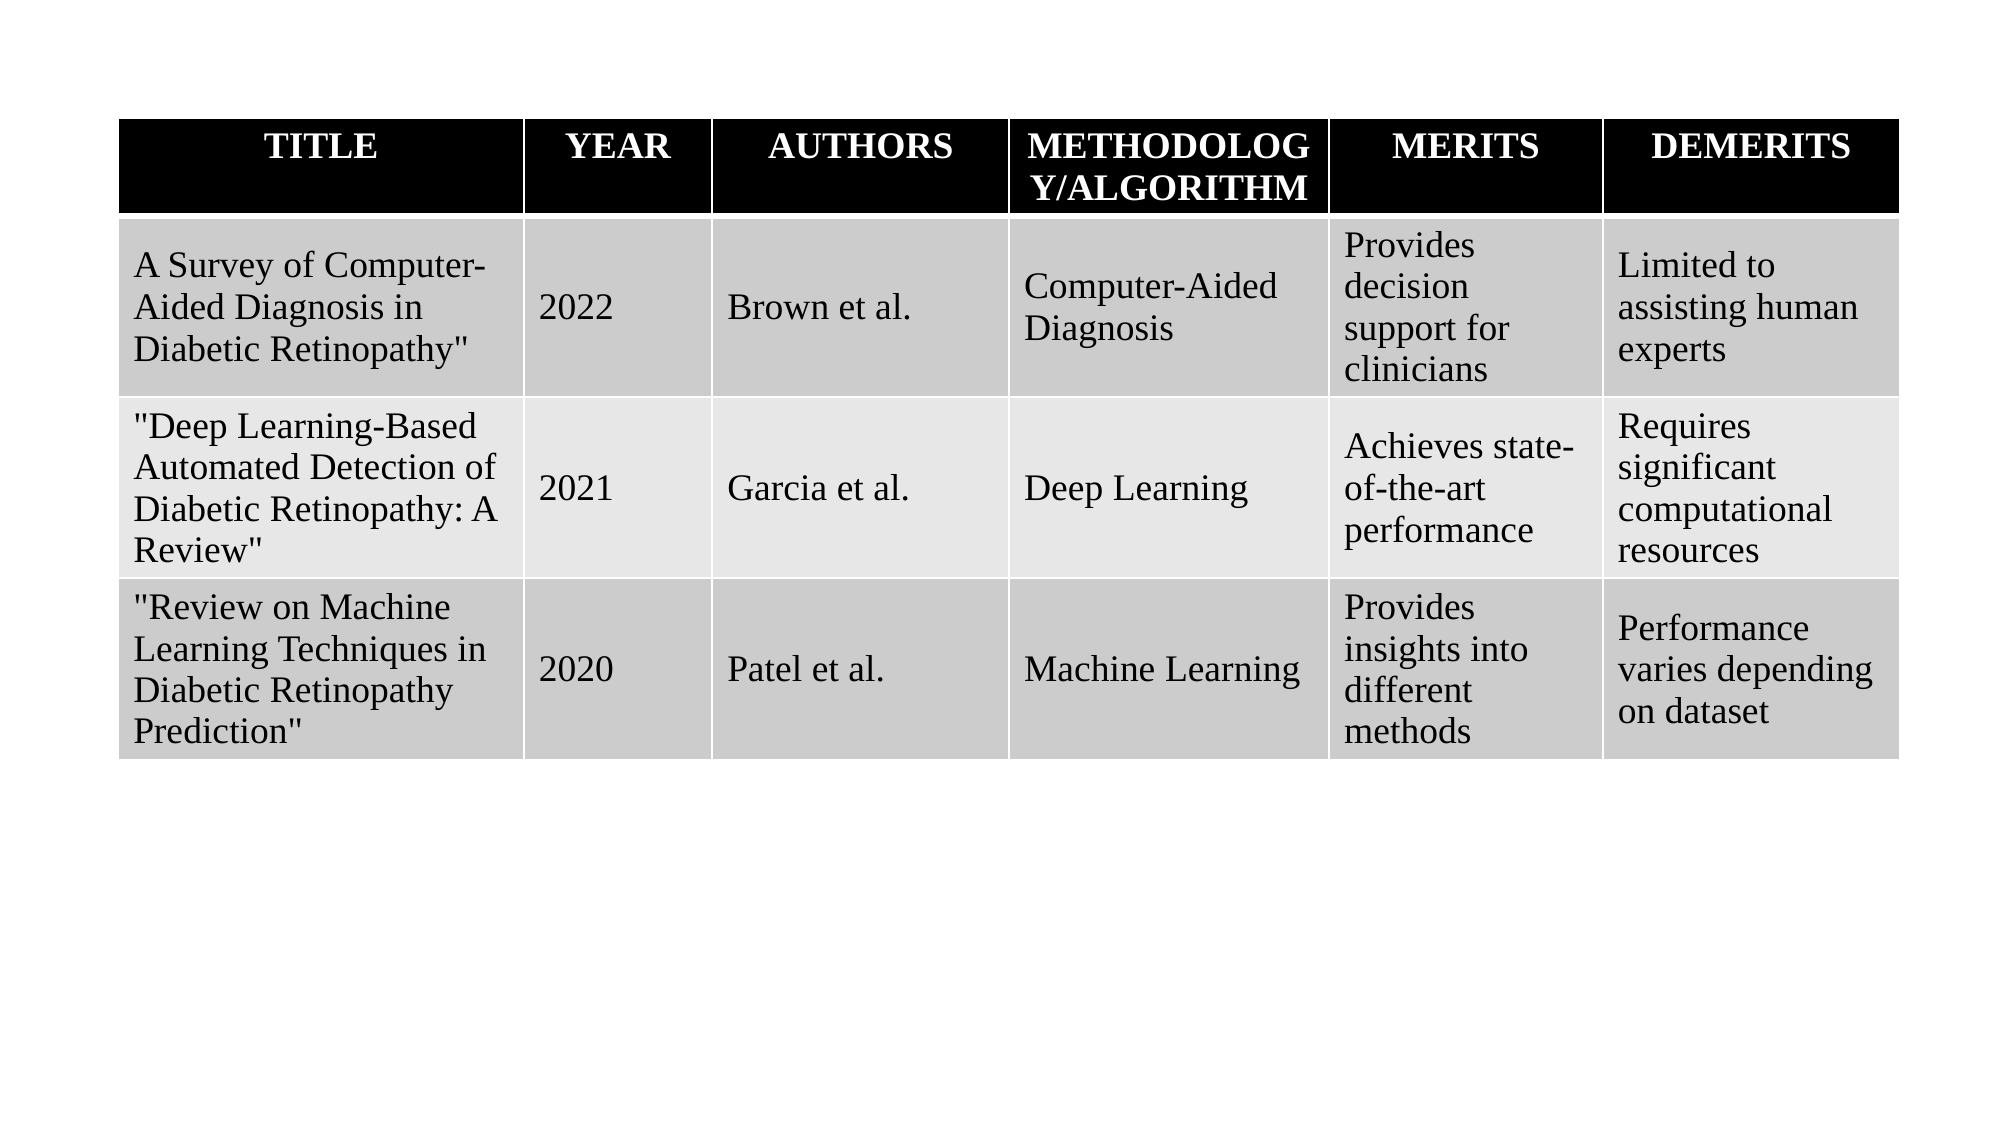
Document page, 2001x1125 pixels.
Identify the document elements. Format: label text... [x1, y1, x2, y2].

table_cell Achieves state-of-the-art performance [1330, 398, 1602, 577]
table_header YEAR [525, 119, 711, 213]
table_cell Patel et al. [713, 579, 1008, 759]
table_cell 2021 [525, 398, 711, 577]
table_cell A Survey of Computer-Aided Diagnosis in Diabetic Retinopathy" [119, 219, 523, 396]
table_header AUTHORS [713, 119, 1008, 213]
table_cell 2020 [525, 579, 711, 759]
table_cell Computer-Aided Diagnosis [1010, 219, 1328, 396]
table_header TITLE [119, 119, 523, 213]
table_header DEMERITS [1604, 119, 1899, 213]
table_cell Provides insights into different methods [1330, 579, 1602, 759]
table_cell Deep Learning [1010, 398, 1328, 577]
table_cell "Deep Learning-Based Automated Detection of Diabetic Retinopathy: A Review" [119, 398, 523, 577]
table_cell Performance varies depending on dataset [1604, 579, 1899, 759]
table_cell Garcia et al. [713, 398, 1008, 577]
table_cell 2022 [525, 219, 711, 396]
table_header MERITS [1330, 119, 1602, 213]
table_header METHODOLOGY/ALGORITHM [1010, 119, 1328, 213]
table_cell Provides decision support for clinicians [1330, 219, 1602, 396]
table_cell "Review on Machine Learning Techniques in Diabetic Retinopathy Prediction" [119, 579, 523, 759]
table_cell Machine Learning [1010, 579, 1328, 759]
table_cell Requires significant computational resources [1604, 398, 1899, 577]
table_cell Limited to assisting human experts [1604, 219, 1899, 396]
table_cell Brown et al. [713, 219, 1008, 396]
